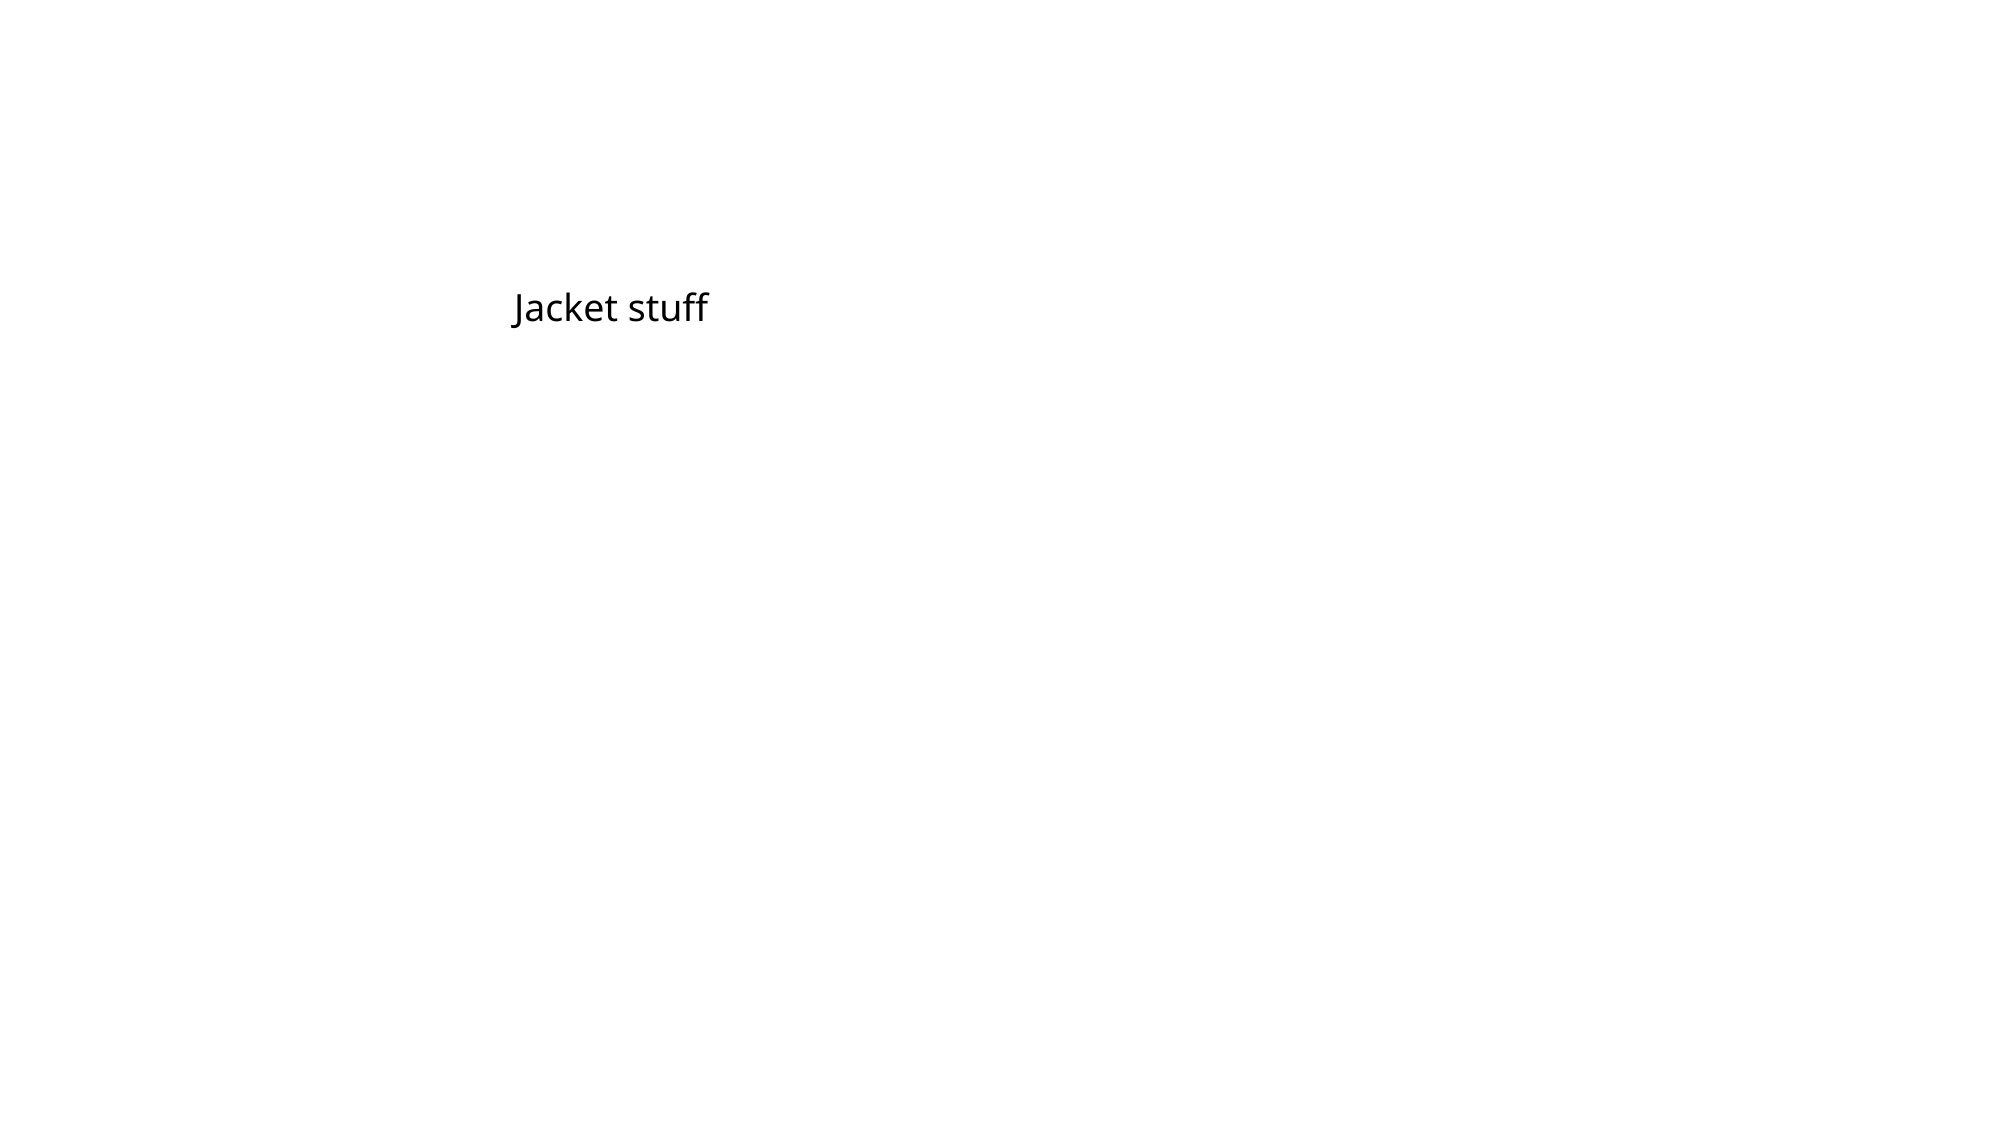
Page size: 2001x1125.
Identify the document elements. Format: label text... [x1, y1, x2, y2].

text_box Jacket stuff [499, 276, 1401, 337]
